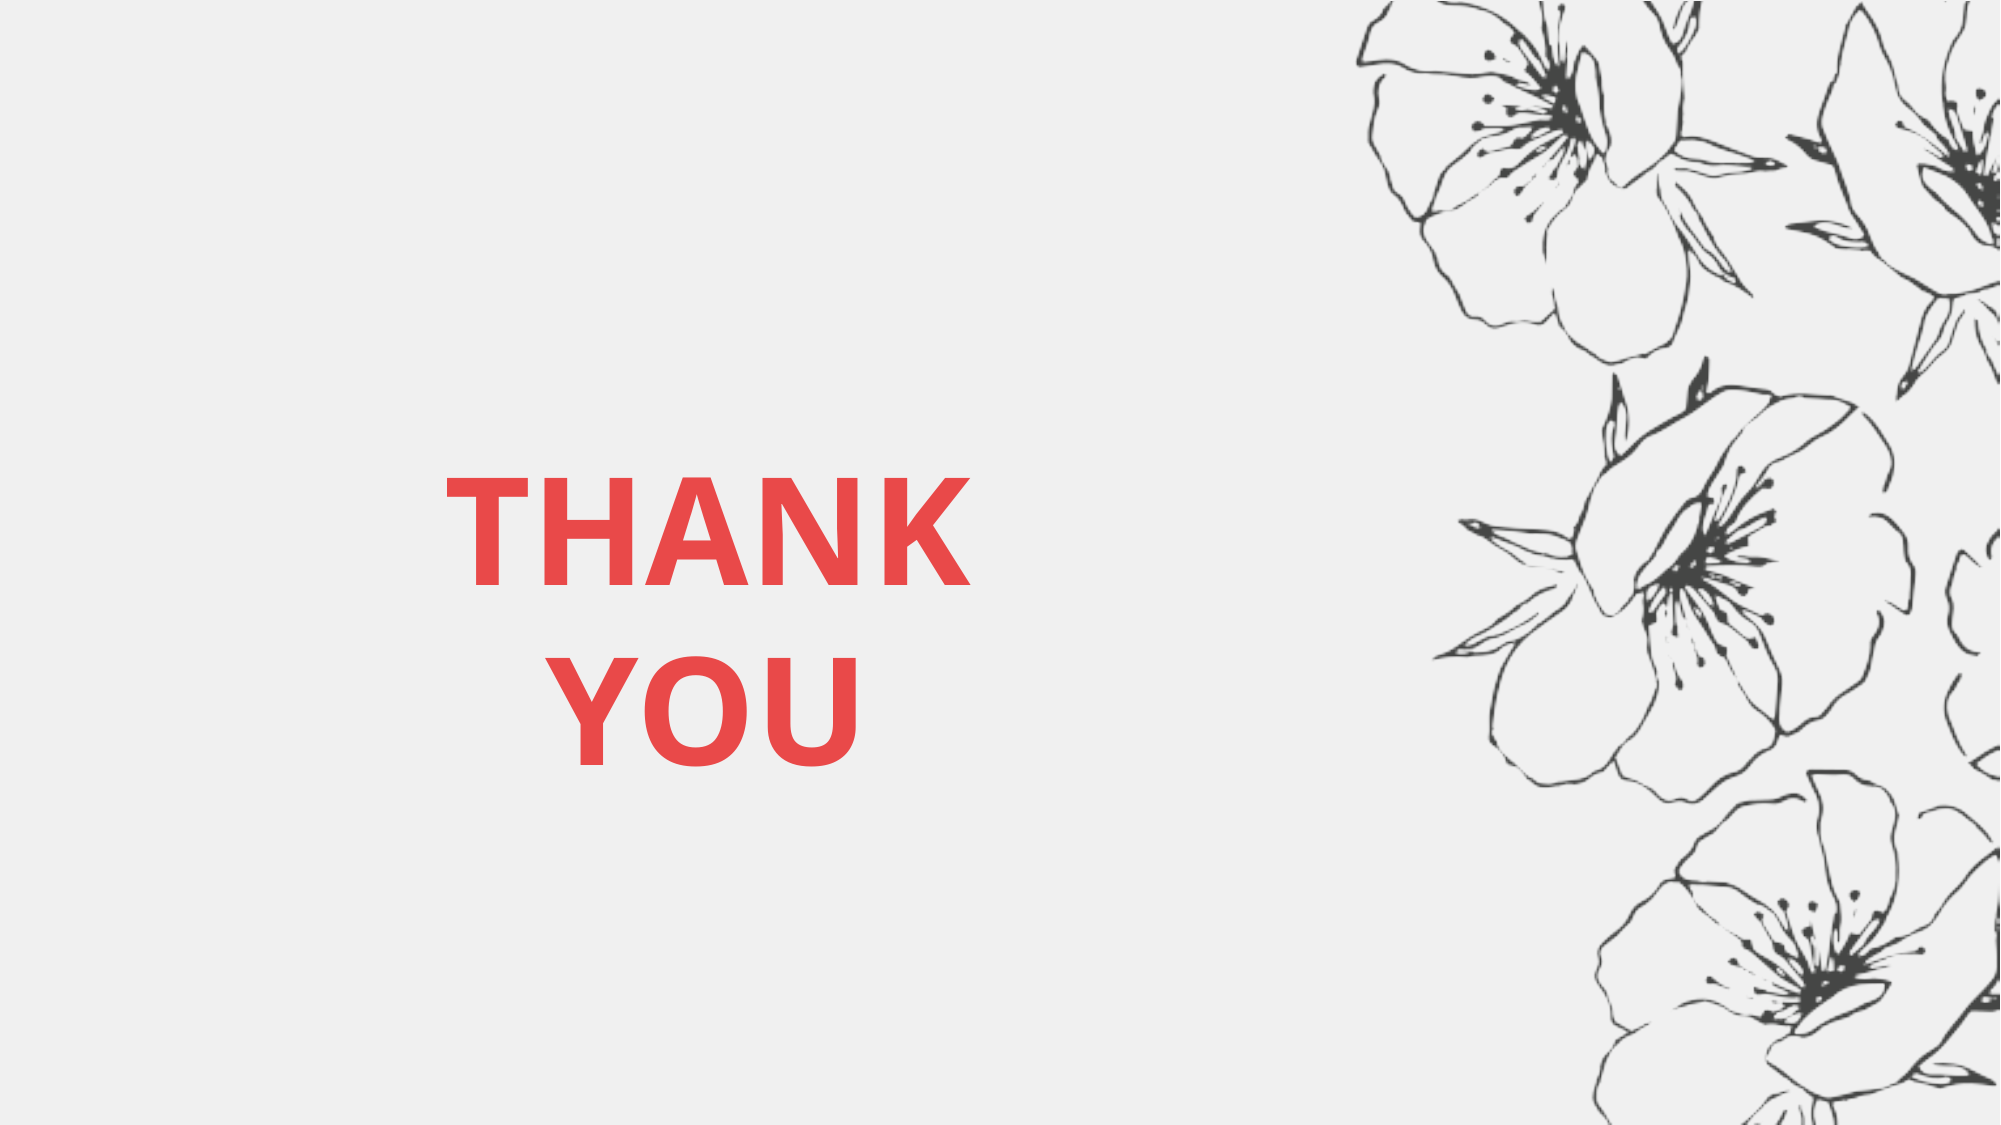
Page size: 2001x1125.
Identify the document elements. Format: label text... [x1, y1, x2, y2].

text_box THANK YOU [317, 427, 1098, 803]
